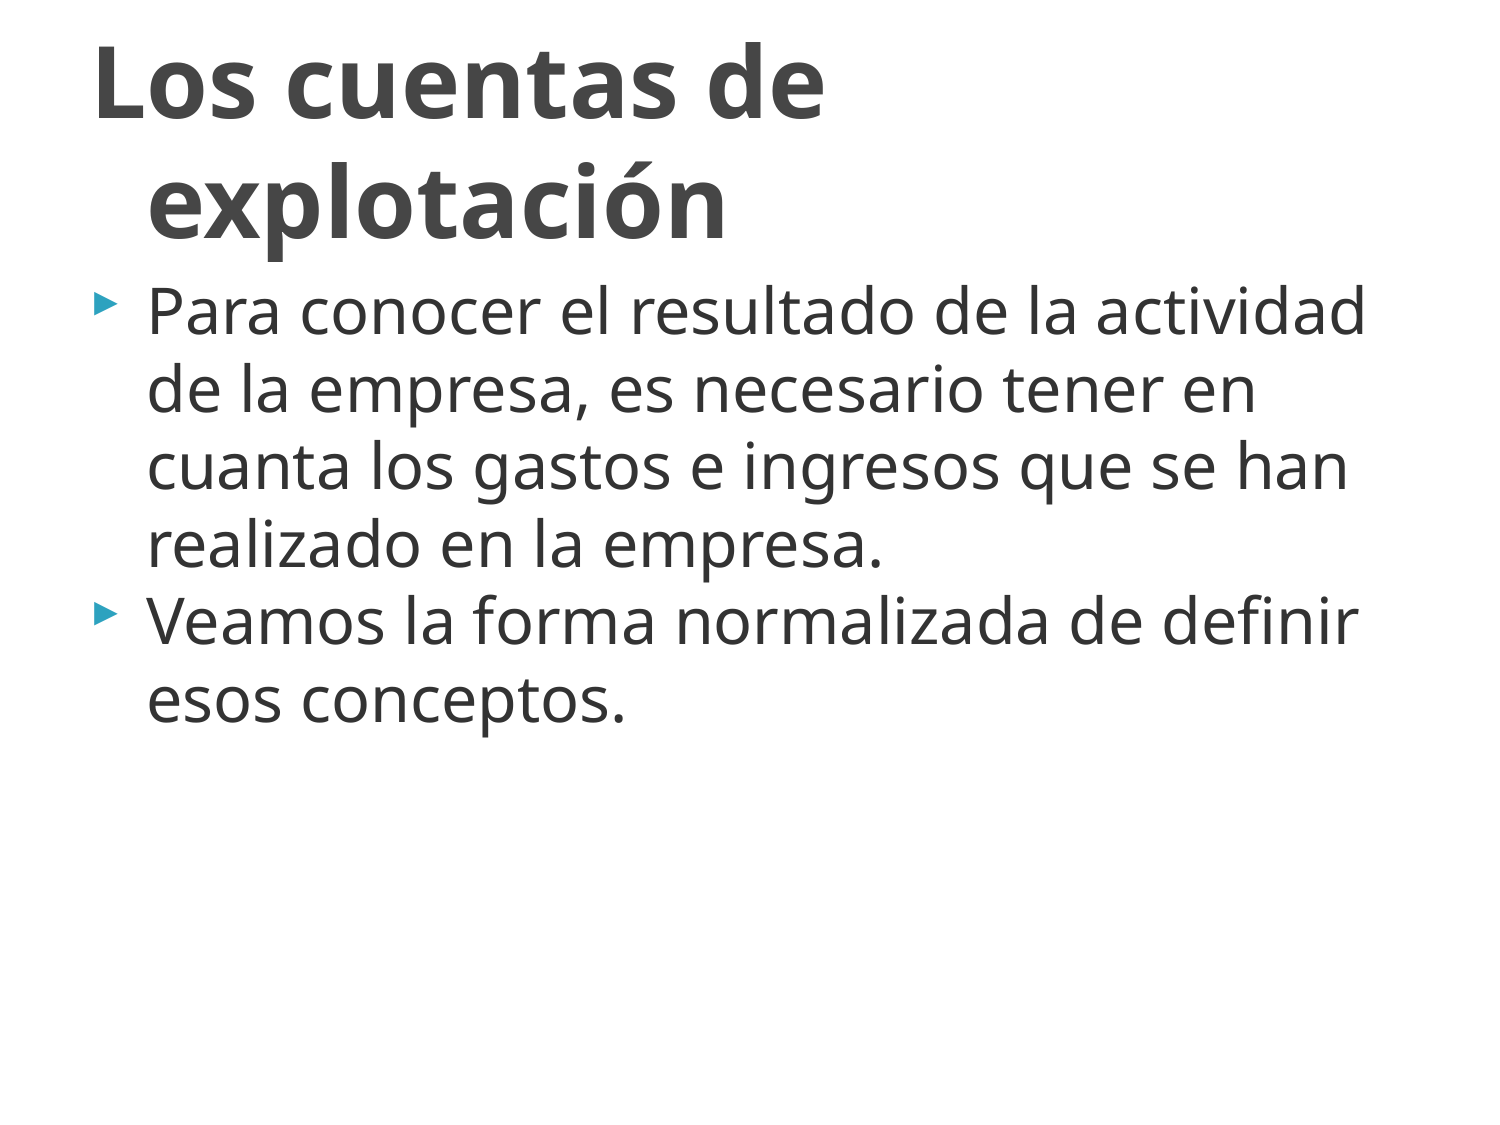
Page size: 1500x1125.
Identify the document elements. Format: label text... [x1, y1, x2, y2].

list Para conocer el resultado de la actividad de la empresa, es necesario tener en cuanta los gastos e ingresos que se han realizado en la empresa. Veamos la forma normalizada de definir esos conceptos. [74, 262, 1426, 1006]
title Los cuentas de explotación [75, 45, 1425, 233]
